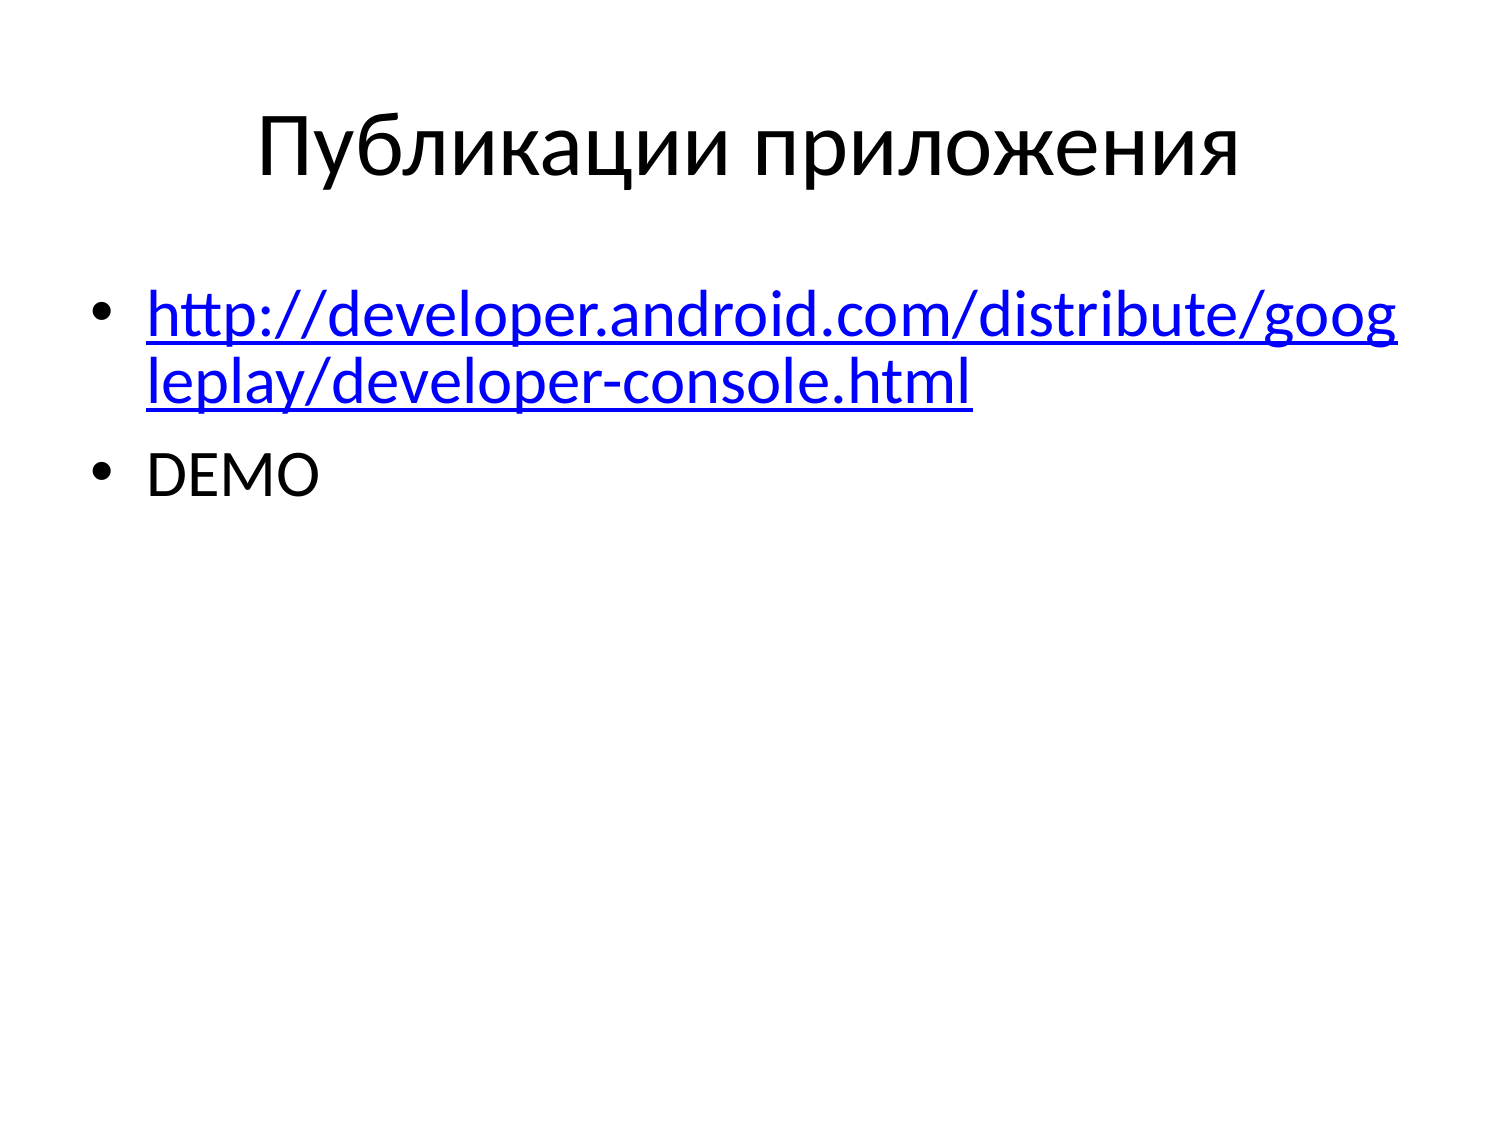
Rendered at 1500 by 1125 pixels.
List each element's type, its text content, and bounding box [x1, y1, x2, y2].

list http://developer.android.com/distribute/googleplay/developer-console.html DEMO [75, 262, 1425, 1005]
title Публикации приложения [75, 45, 1425, 233]
